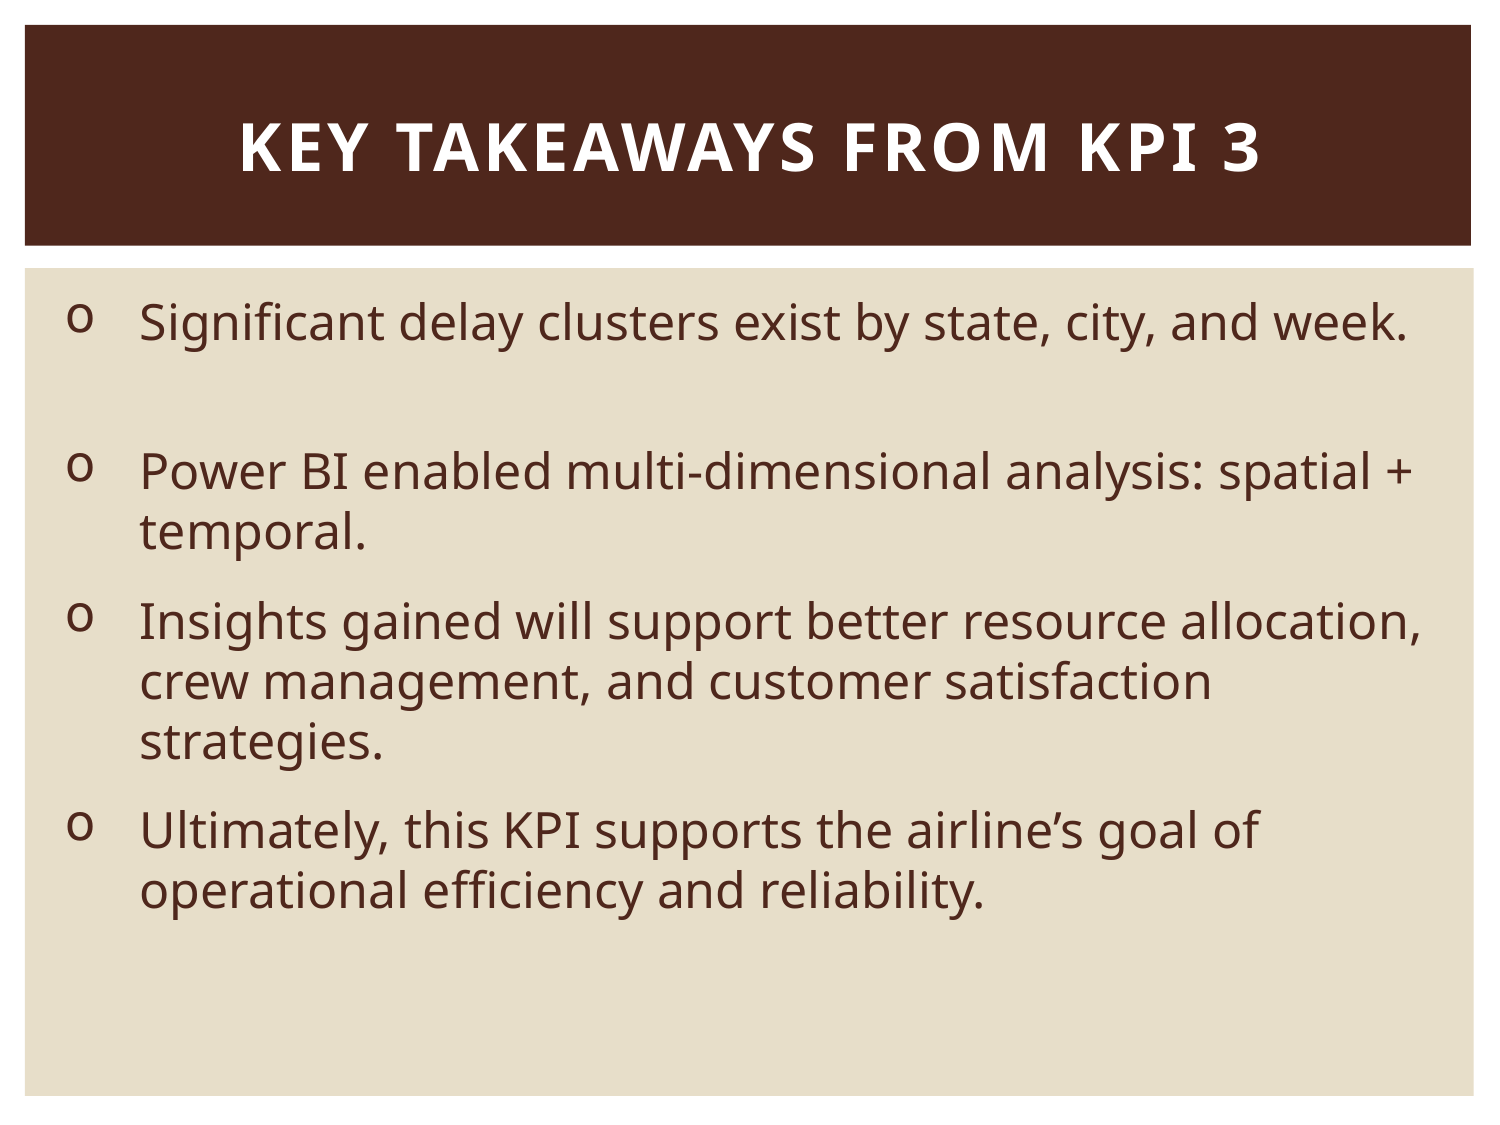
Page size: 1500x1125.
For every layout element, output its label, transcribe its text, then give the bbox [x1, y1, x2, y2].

text_box Significant delay clusters exist by state, city, and week. Power BI enabled multi-dimensional analysis: spatial + temporal. Insights gained will support better resource allocation, crew management, and customer satisfaction strategies. Ultimately, this KPI supports the airline’s goal of operational efficiency and reliability. [50, 283, 1450, 926]
title KEY TAKEAWAYS FROM KPI 3 [62, 58, 1438, 232]
